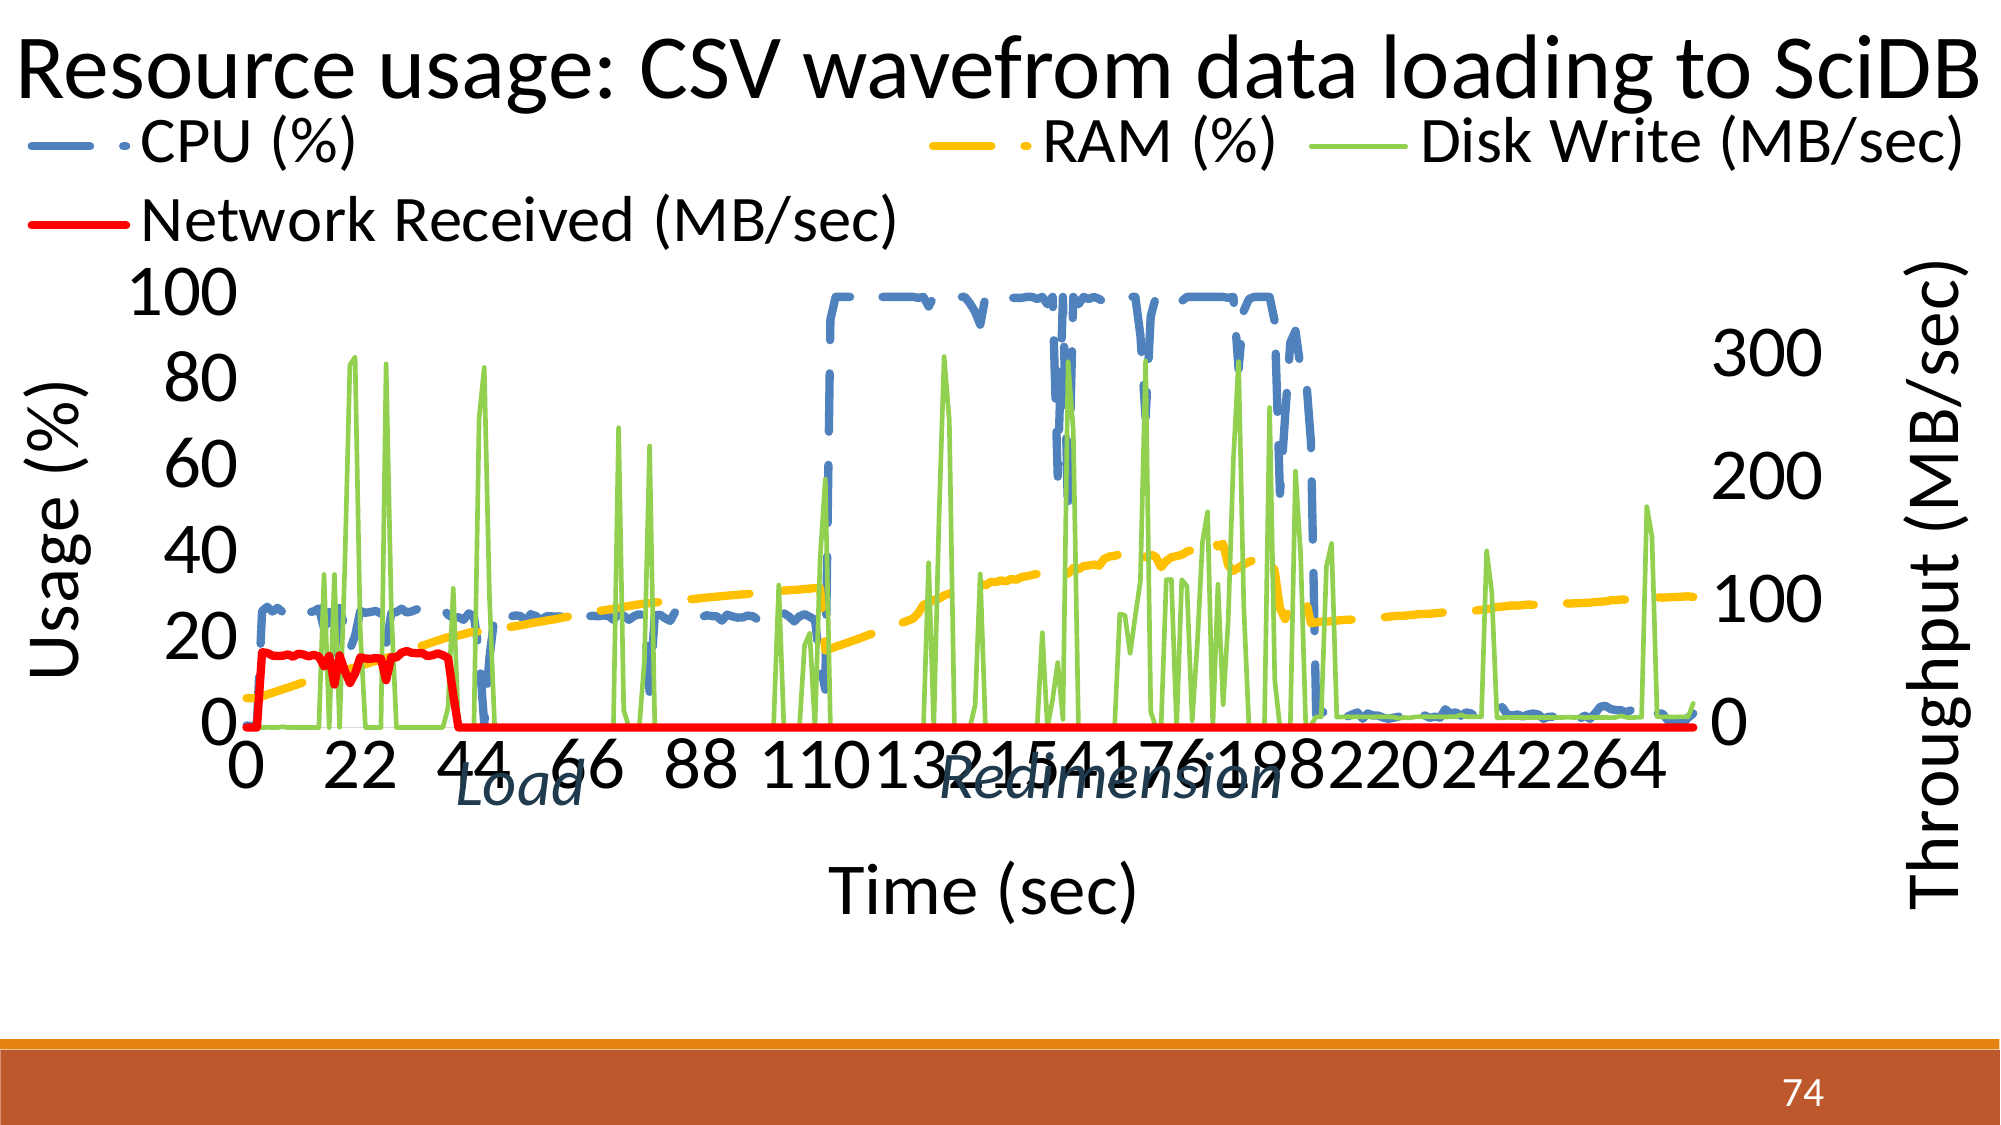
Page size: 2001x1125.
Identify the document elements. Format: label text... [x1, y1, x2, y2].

text_box Resource usage: CSV wavefrom data loading to SciDB [0, 0, 2000, 98]
slide_number 74 [1624, 1059, 1840, 1120]
chart [0, 99, 2000, 956]
